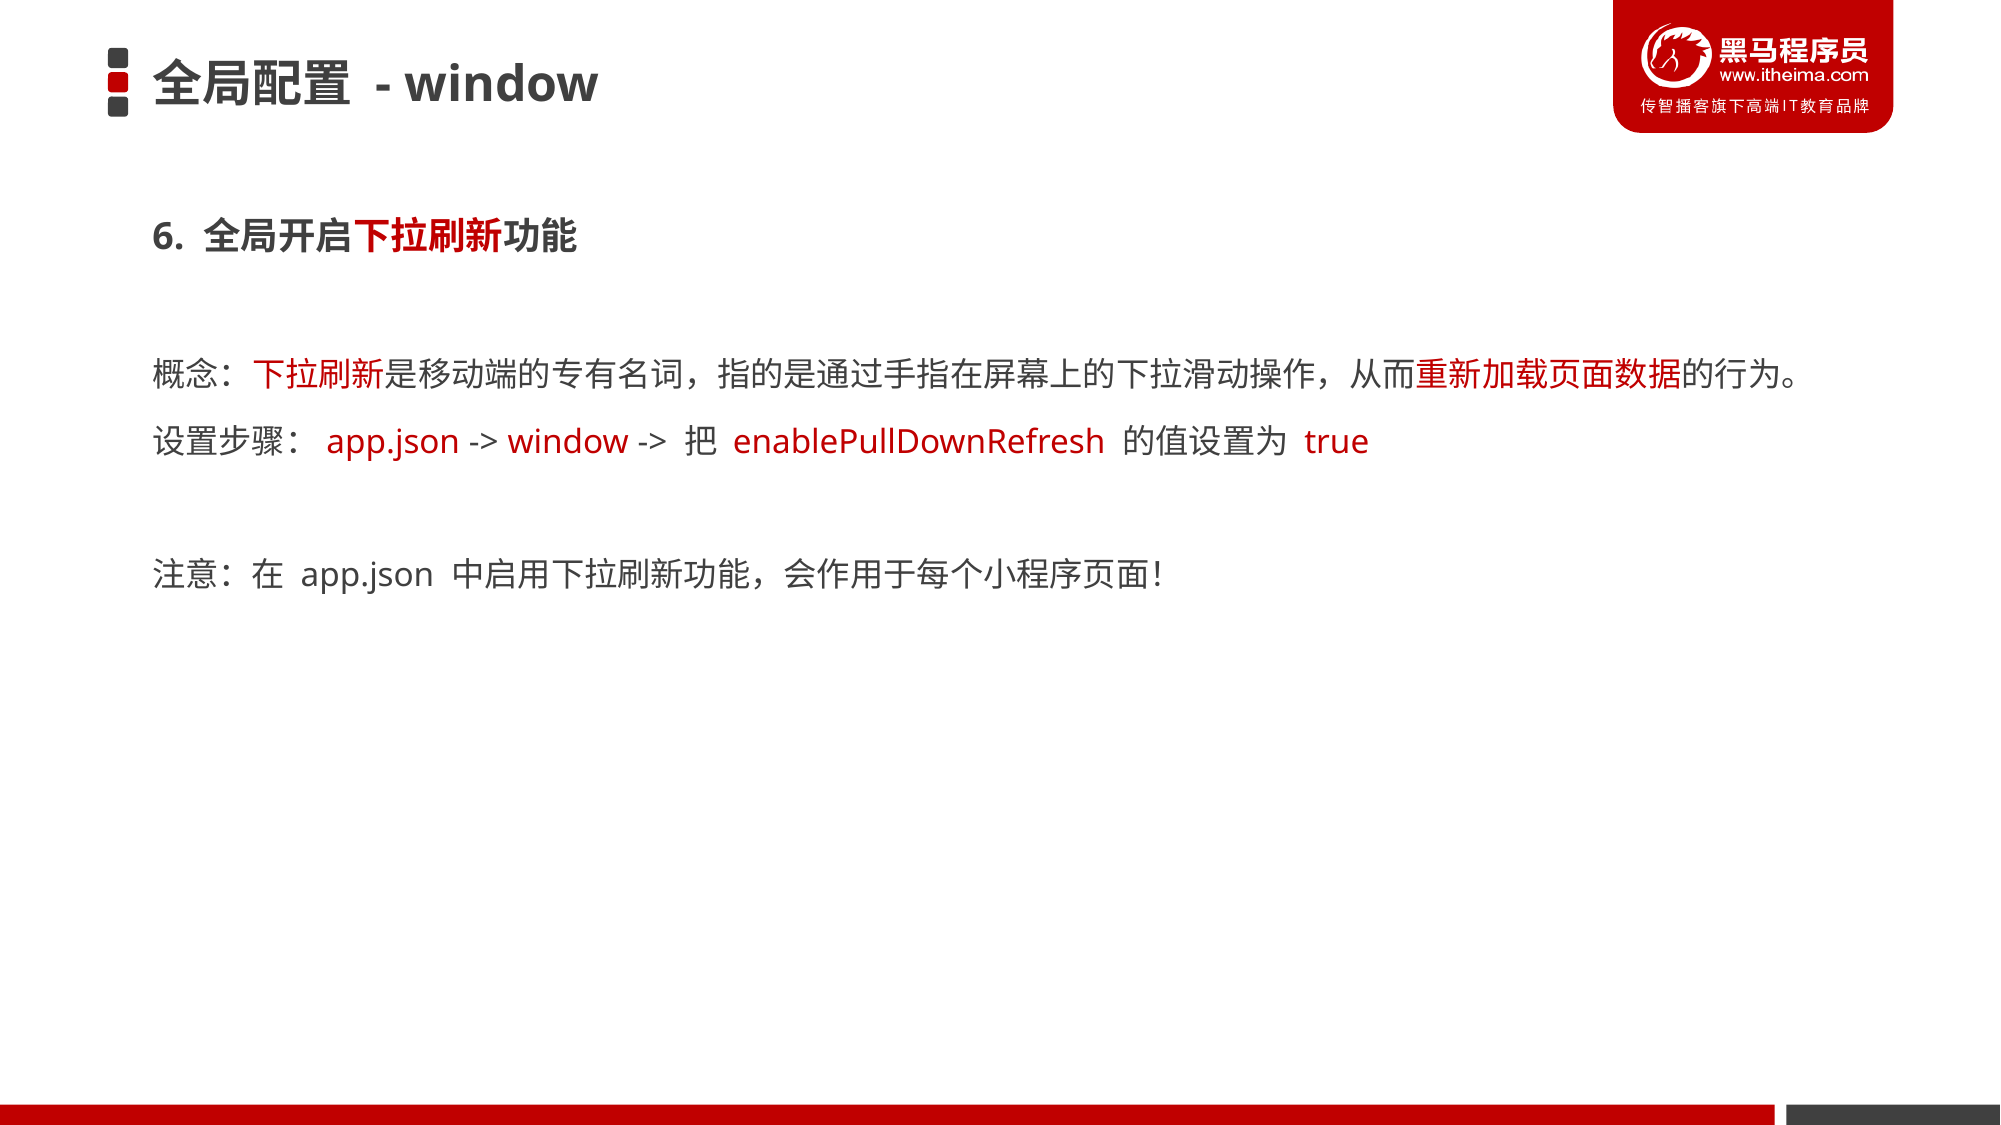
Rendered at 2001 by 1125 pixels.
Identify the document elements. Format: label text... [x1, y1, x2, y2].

picture [1616, 11, 1894, 125]
list 概念：下拉刷新是移动端的专有名词，指的是通过手指在屏幕上的下拉滑动操作，从而重新加载页面数据的行为。 设置步骤：app.json -> window -> 把 enablePullDownRefresh 的值设置为 true 注意：在 app.json 中启用下拉刷新功能，会作用于每个小程序页面！ [137, 326, 1846, 1055]
list 6. 全局开启下拉刷新功能 [137, 192, 1753, 277]
title 全局配置 - window [137, 38, 1577, 124]
